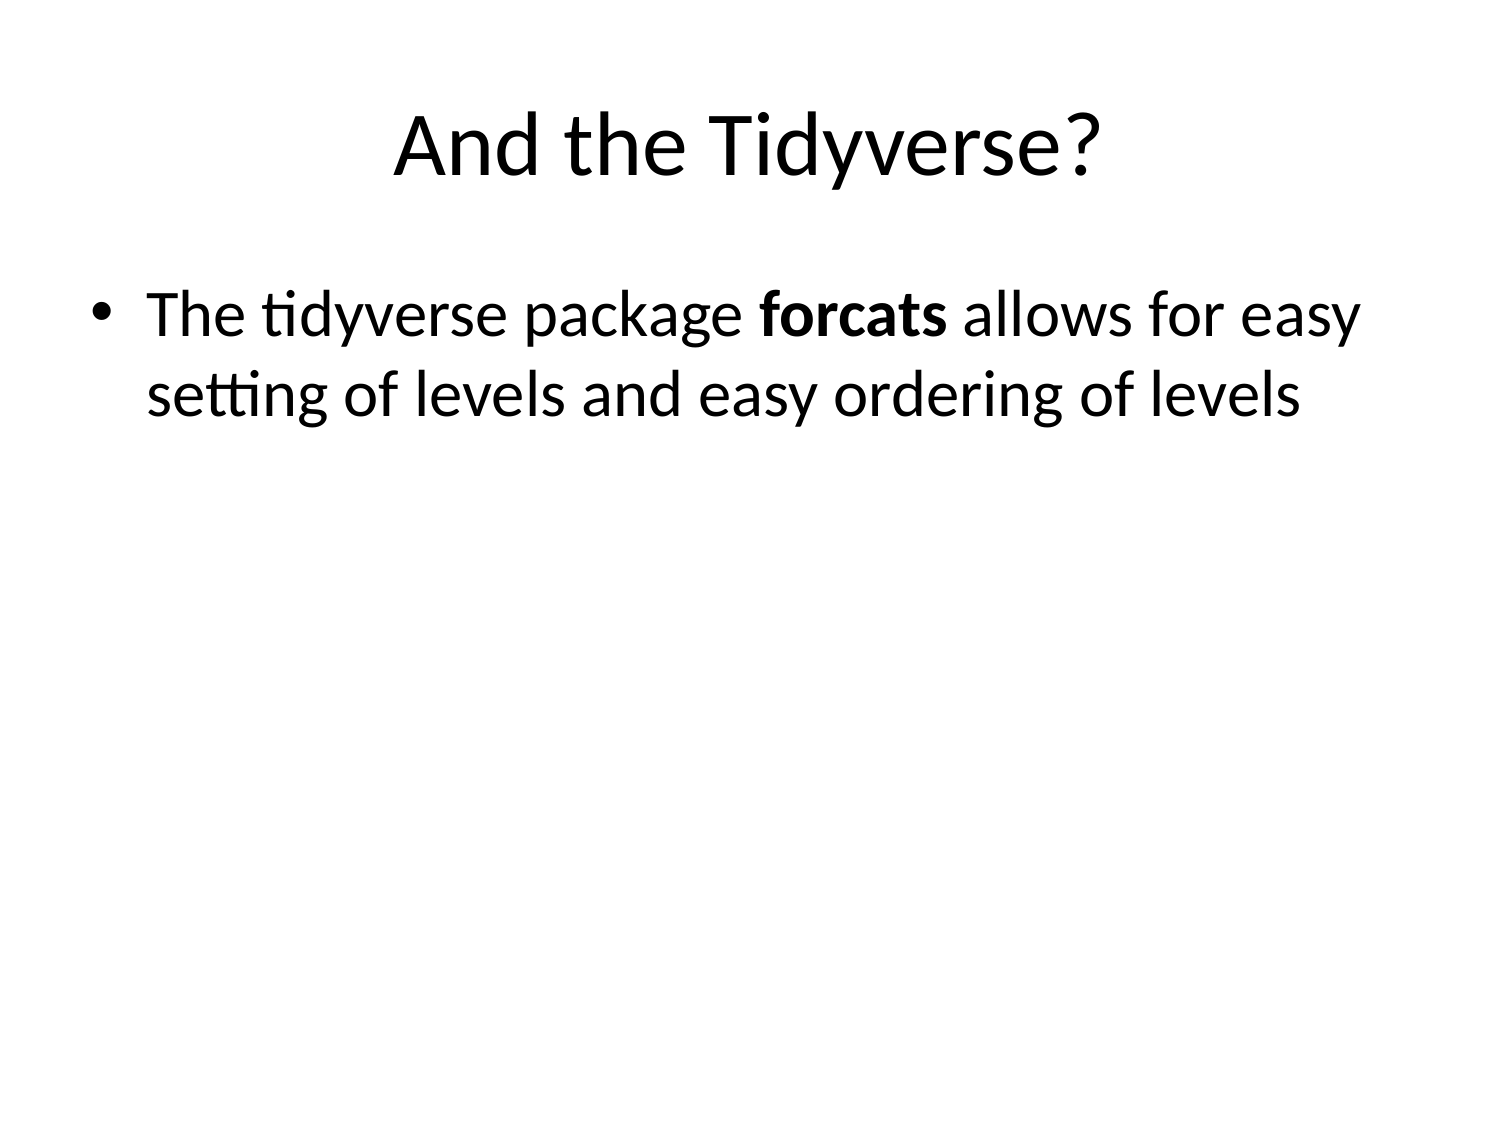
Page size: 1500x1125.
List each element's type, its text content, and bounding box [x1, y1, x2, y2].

title And the Tidyverse? [75, 45, 1425, 233]
list The tidyverse package forcats allows for easy setting of levels and easy ordering of levels [75, 262, 1425, 1005]
